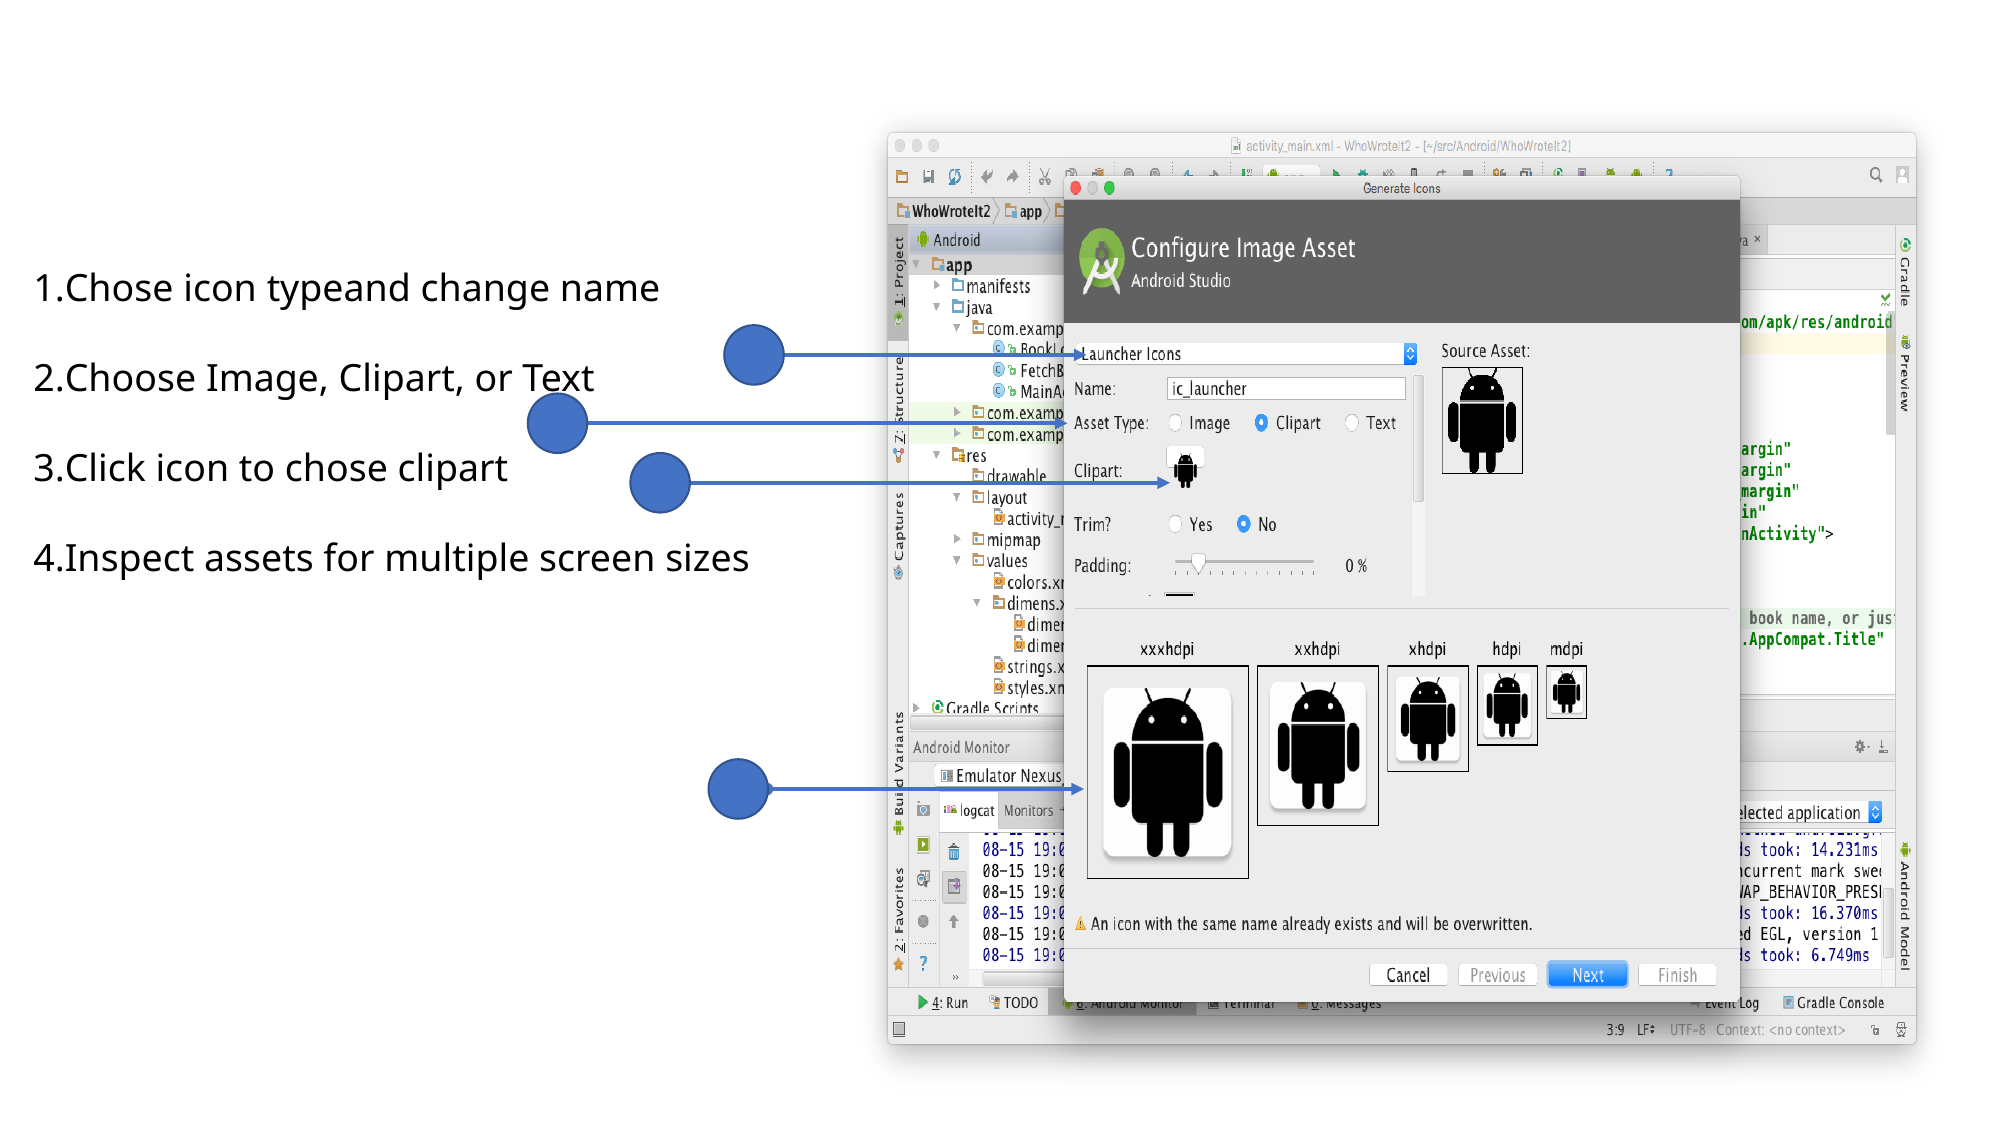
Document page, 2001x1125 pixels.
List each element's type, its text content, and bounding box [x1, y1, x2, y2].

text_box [724, 325, 1087, 385]
text_box [707, 758, 770, 820]
picture [852, 96, 1951, 1100]
text_box Chose icon typeand change name Choose Image, Clipart, or Text Click icon to chose clipart Inspect assets for multiple screen sizes [18, 211, 852, 586]
